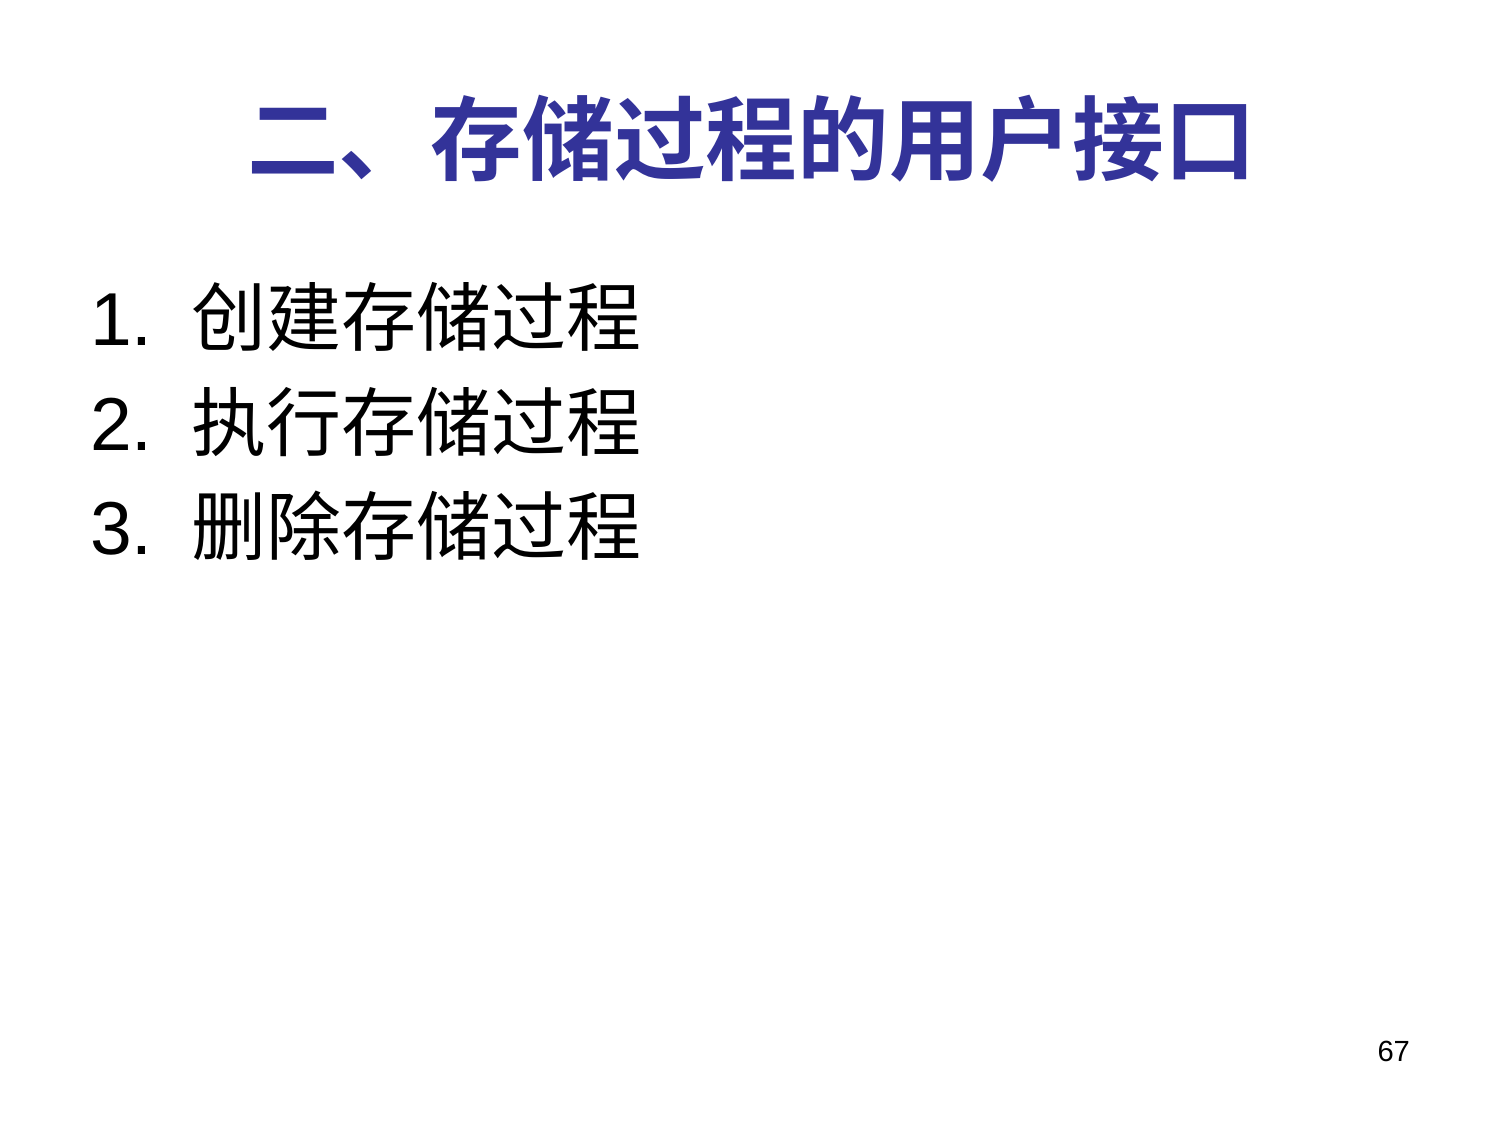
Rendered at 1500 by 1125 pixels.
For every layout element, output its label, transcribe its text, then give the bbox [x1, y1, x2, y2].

slide_number 67 [1074, 1024, 1426, 1103]
list 1. 创建存储过程 2. 执行存储过程 3. 删除存储过程 [75, 262, 1425, 1005]
title 二、存储过程的用户接口 [76, 42, 1427, 231]
